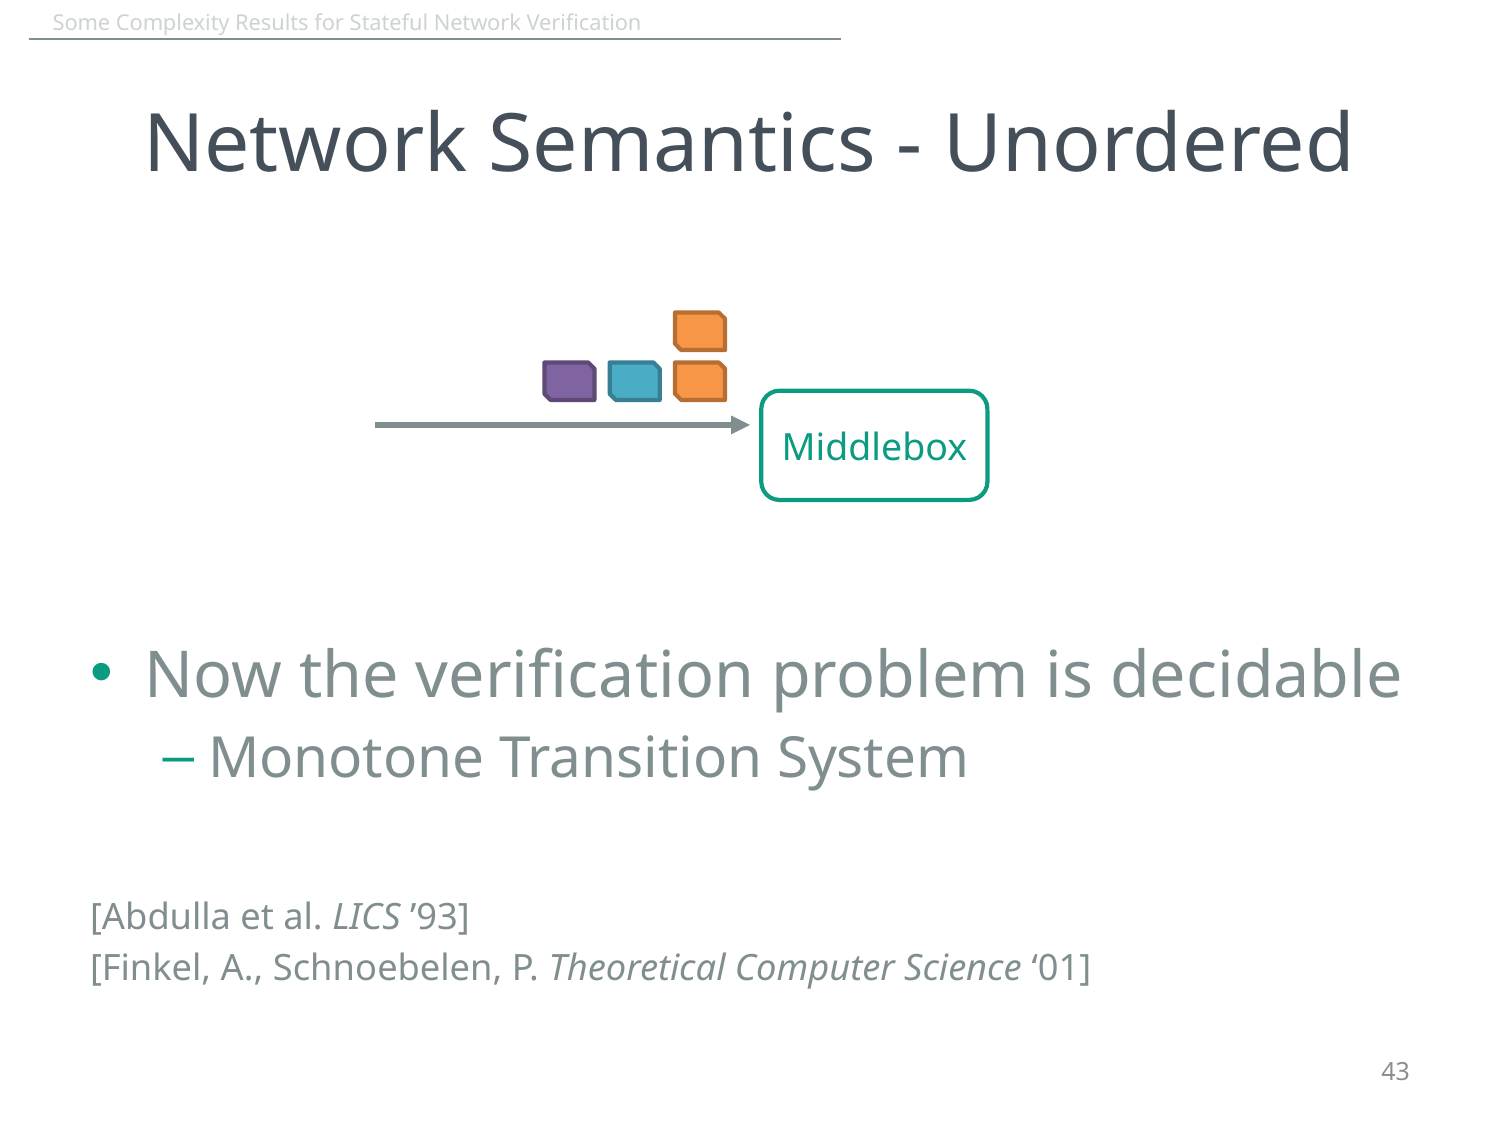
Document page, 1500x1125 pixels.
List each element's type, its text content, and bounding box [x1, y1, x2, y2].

slide_number 43 [1074, 1042, 1425, 1103]
text_box Middlebox [759, 388, 990, 503]
list Now the verification problem is decidable Monotone Transition System [Abdulla et al. LICS ’93] [Finkel, A., Schnoebelen, P. Theoretical Computer Science ‘01] [75, 624, 1425, 1005]
text_box [542, 360, 597, 403]
title Network Semantics - Unordered [75, 45, 1425, 233]
text_box [672, 310, 728, 353]
text_box [672, 360, 728, 403]
text_box [607, 360, 662, 403]
